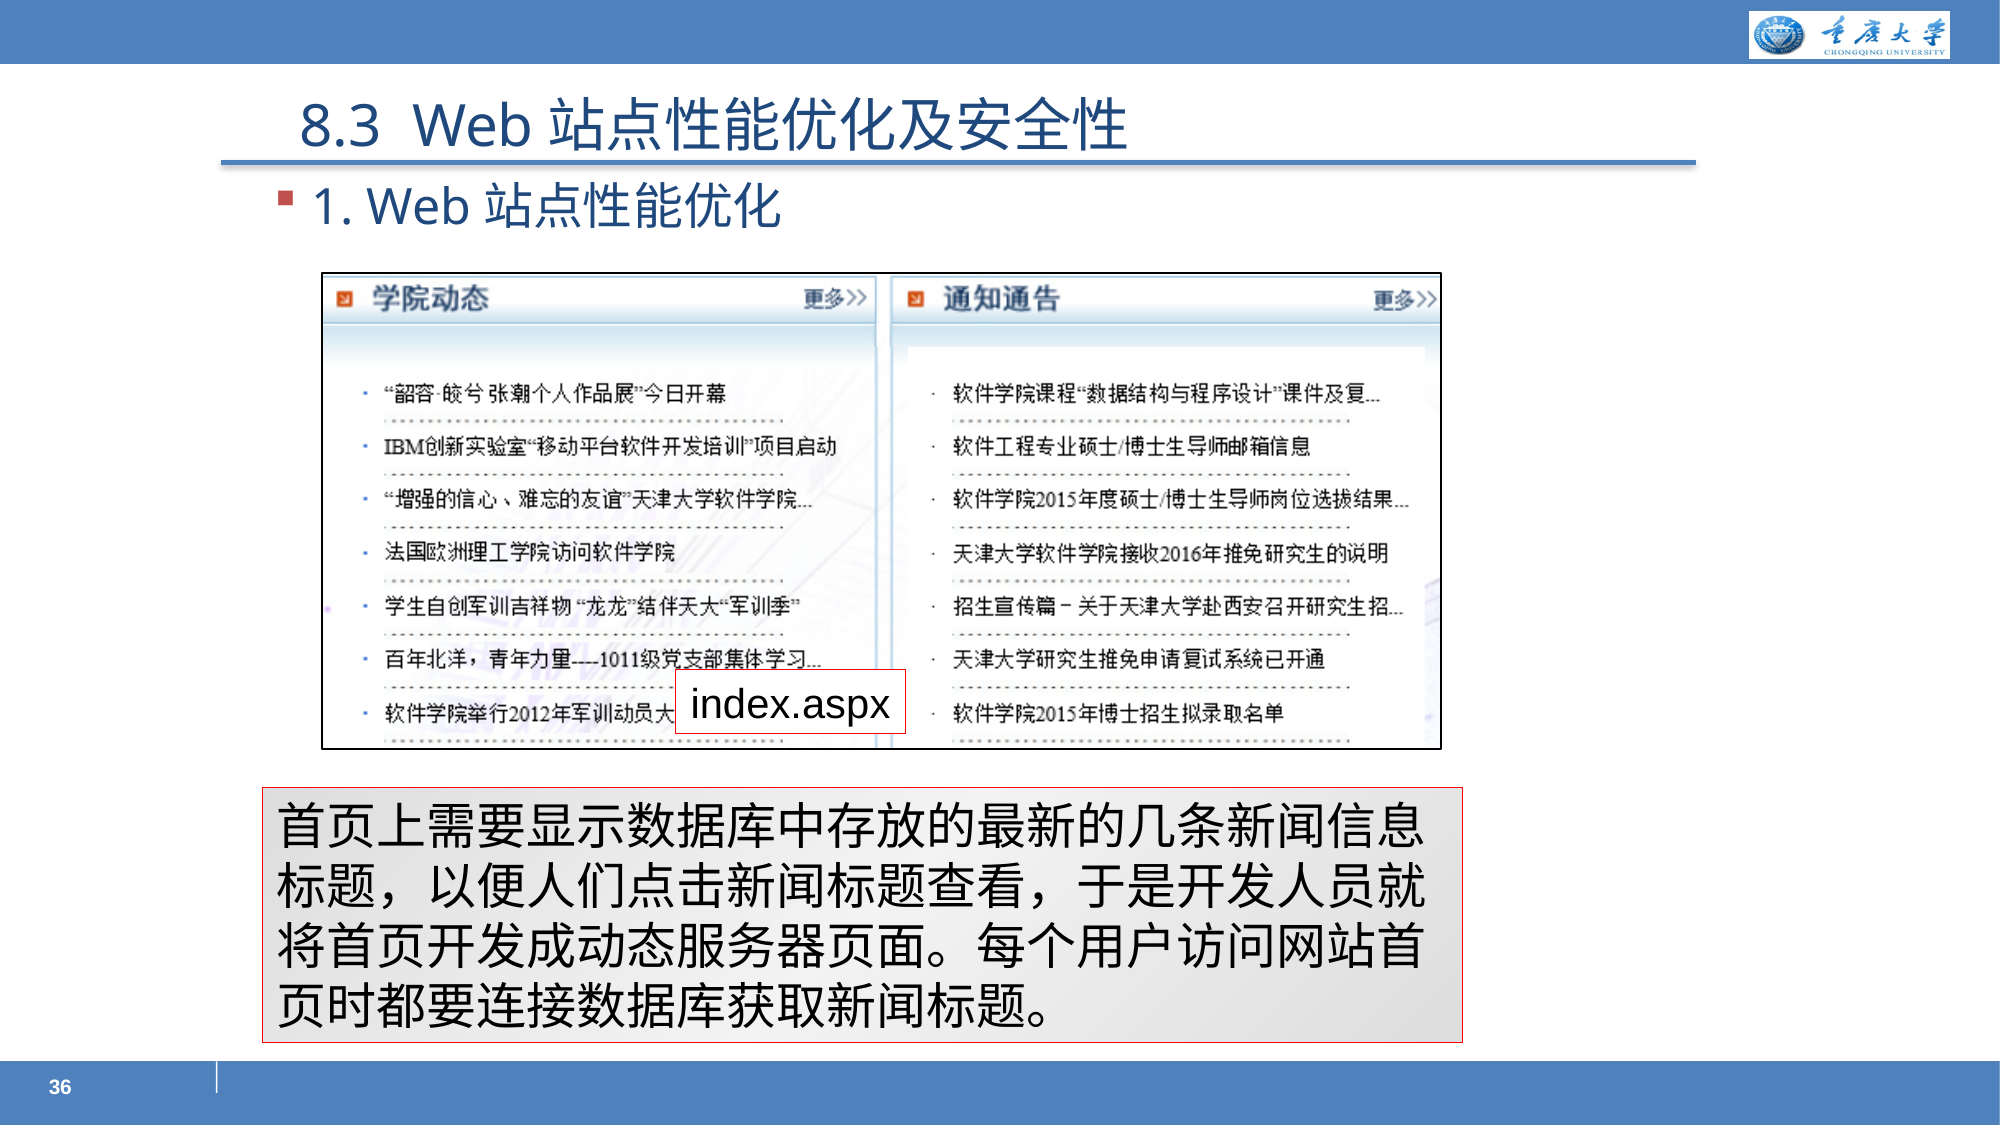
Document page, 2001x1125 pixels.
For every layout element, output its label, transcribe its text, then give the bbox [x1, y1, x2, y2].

text_box 1. Web站点性能优化 [259, 171, 1599, 237]
text_box 首页上需要显示数据库中存放的最新的几条新闻信息标题，以便人们点击新闻标题查看，于是开发人员就将首页开发成动态服务器页面。每个用户访问网站首页时都要连接数据库获取新闻标题。 [262, 787, 1463, 1043]
picture [1749, 11, 1950, 59]
slide_number 36 [33, 1066, 255, 1120]
text_box 8.3 Web站点性能优化及安全性 [284, 84, 1638, 159]
picture [322, 273, 1441, 748]
